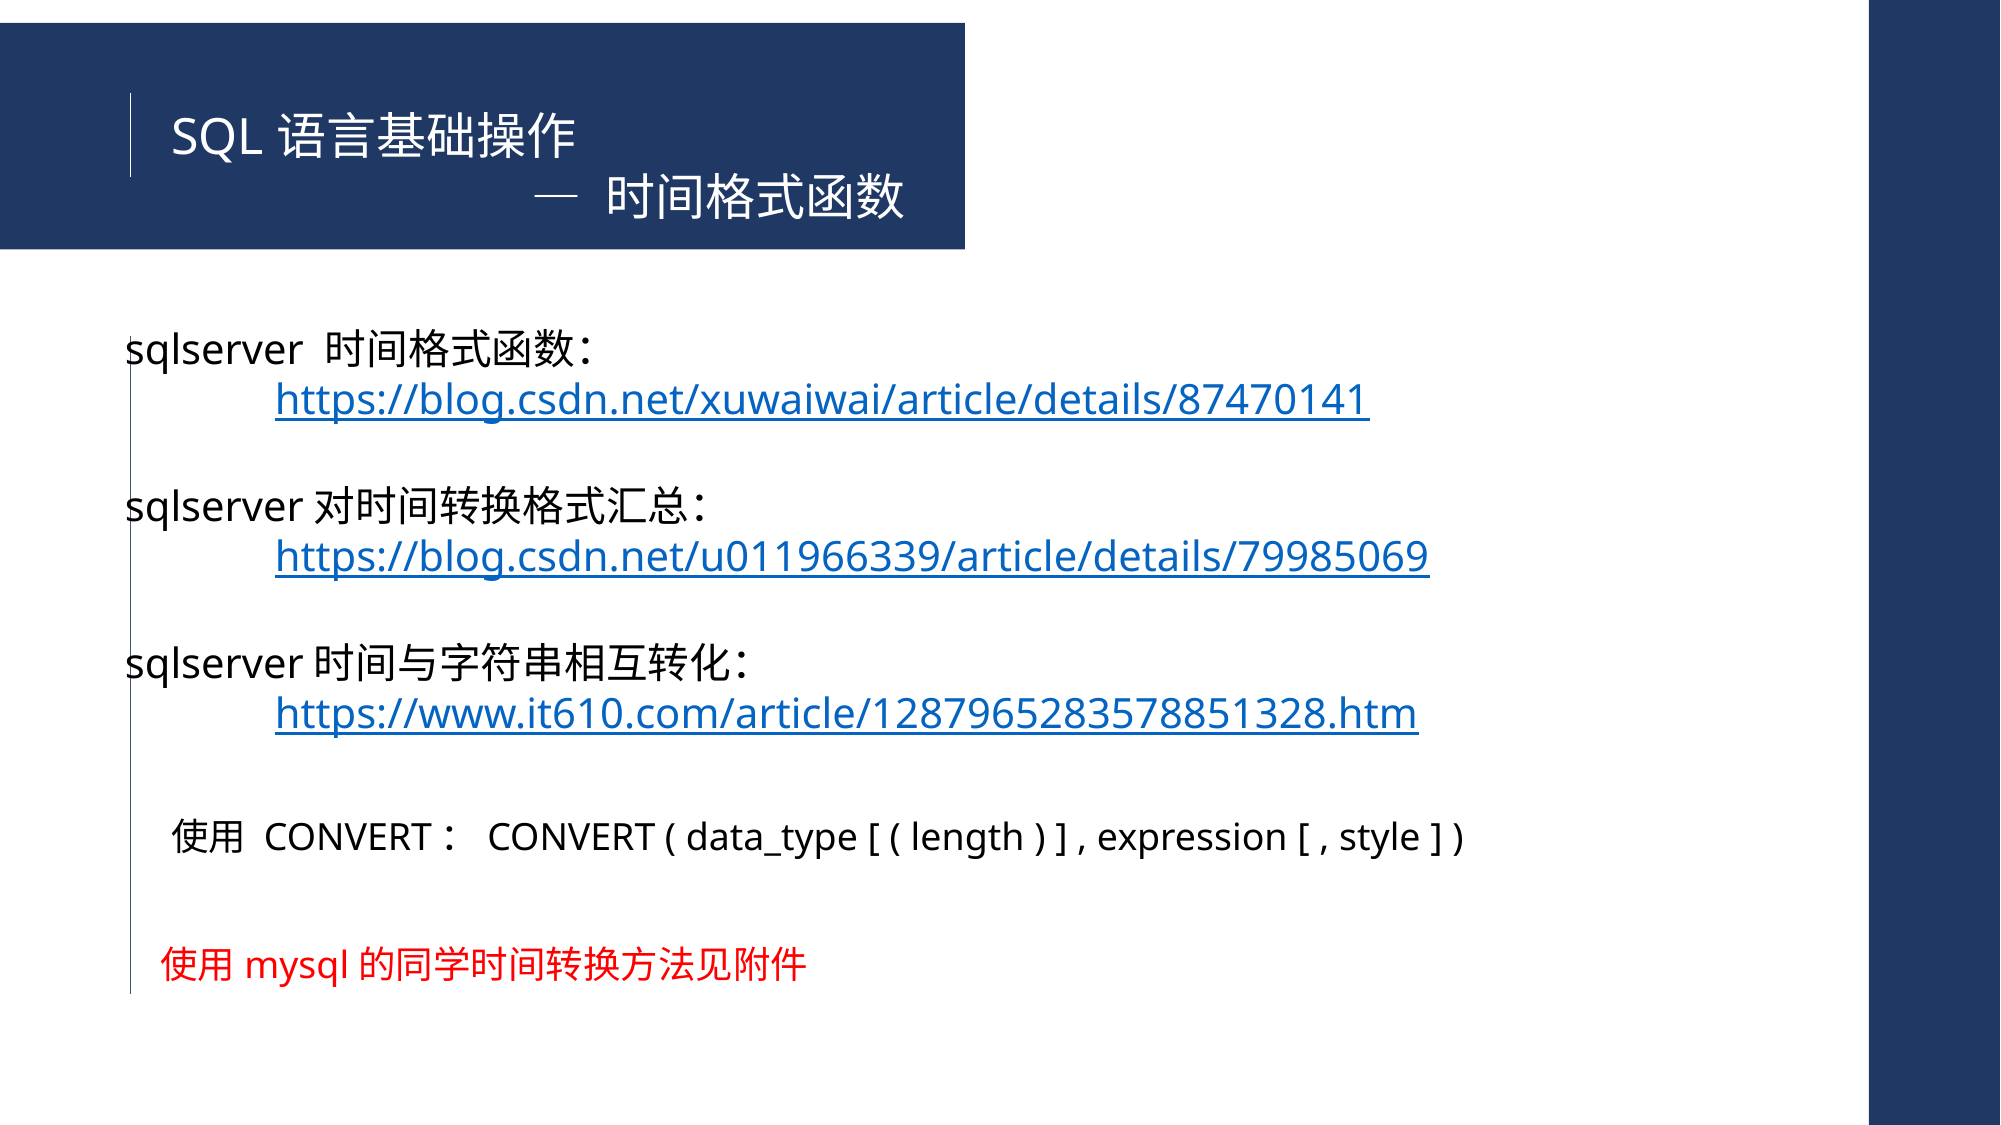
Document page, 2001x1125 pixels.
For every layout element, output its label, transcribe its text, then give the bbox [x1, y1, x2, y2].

text_box [1868, 0, 2000, 1125]
text_box 使用 CONVERT：CONVERT ( data_type [ ( length ) ] , expression [ , style ] ) [156, 805, 1753, 866]
text_box — 时间格式函数 [516, 158, 924, 233]
text_box [0, 22, 966, 250]
text_box sqlserver 时间格式函数： https://blog.csdn.net/xuwaiwai/article/details/87470141 sqlserver对时间转换格式汇总： https://blog.csdn.net/u011966339/article/details/79985069 sqlserver时间与字符串相互转化： https://www.it610.com/article/1287965283578851328.htm [110, 315, 1445, 852]
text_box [130, 93, 860, 178]
text_box 使用mysql的同学时间转换方法见附件 [145, 933, 824, 994]
